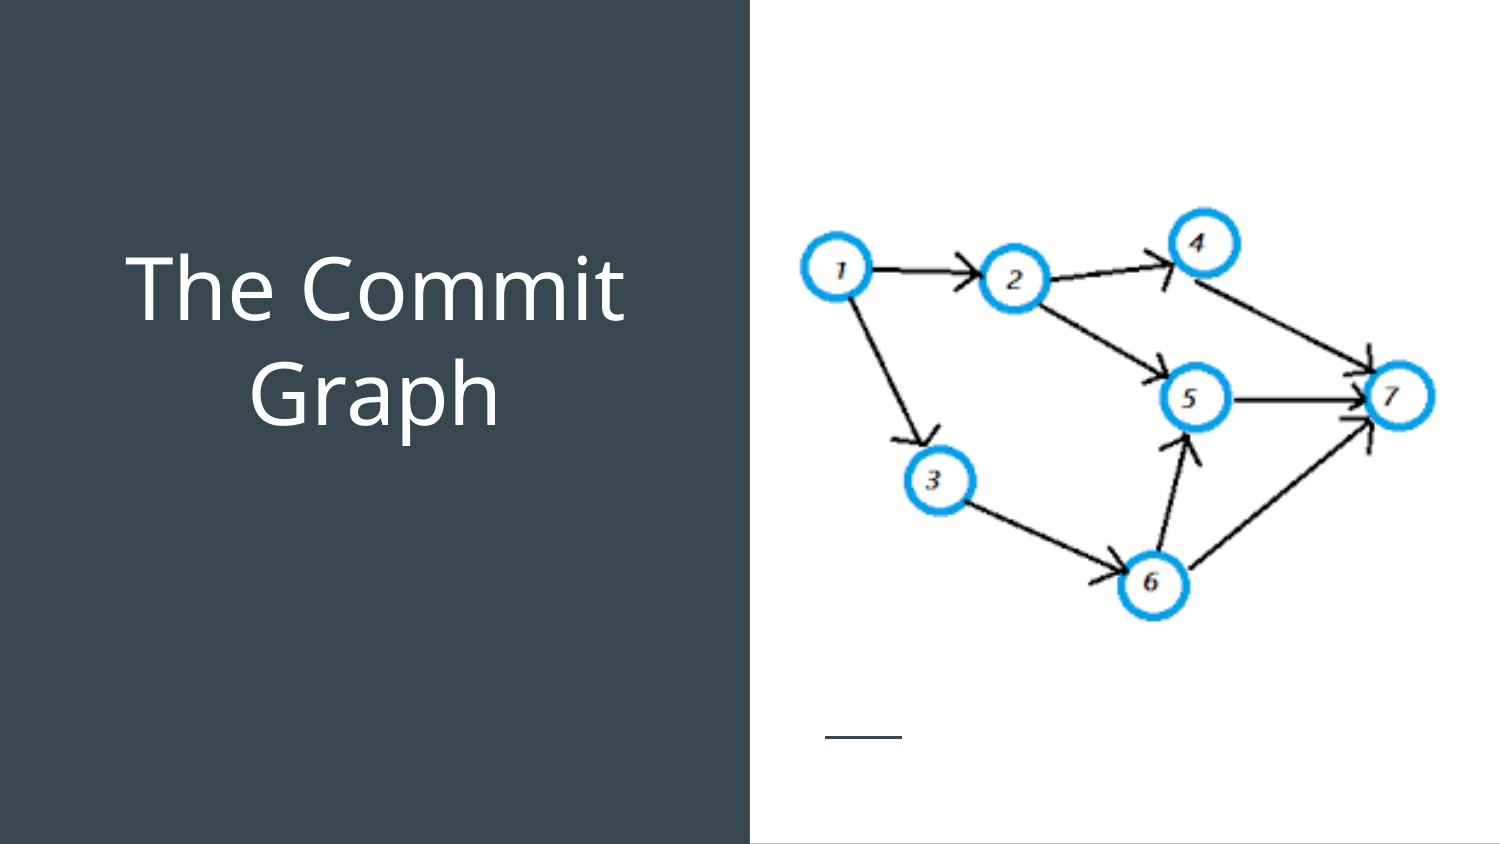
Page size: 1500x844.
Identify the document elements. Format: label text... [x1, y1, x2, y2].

title The Commit Graph [43, 177, 708, 458]
picture [791, 205, 1472, 639]
